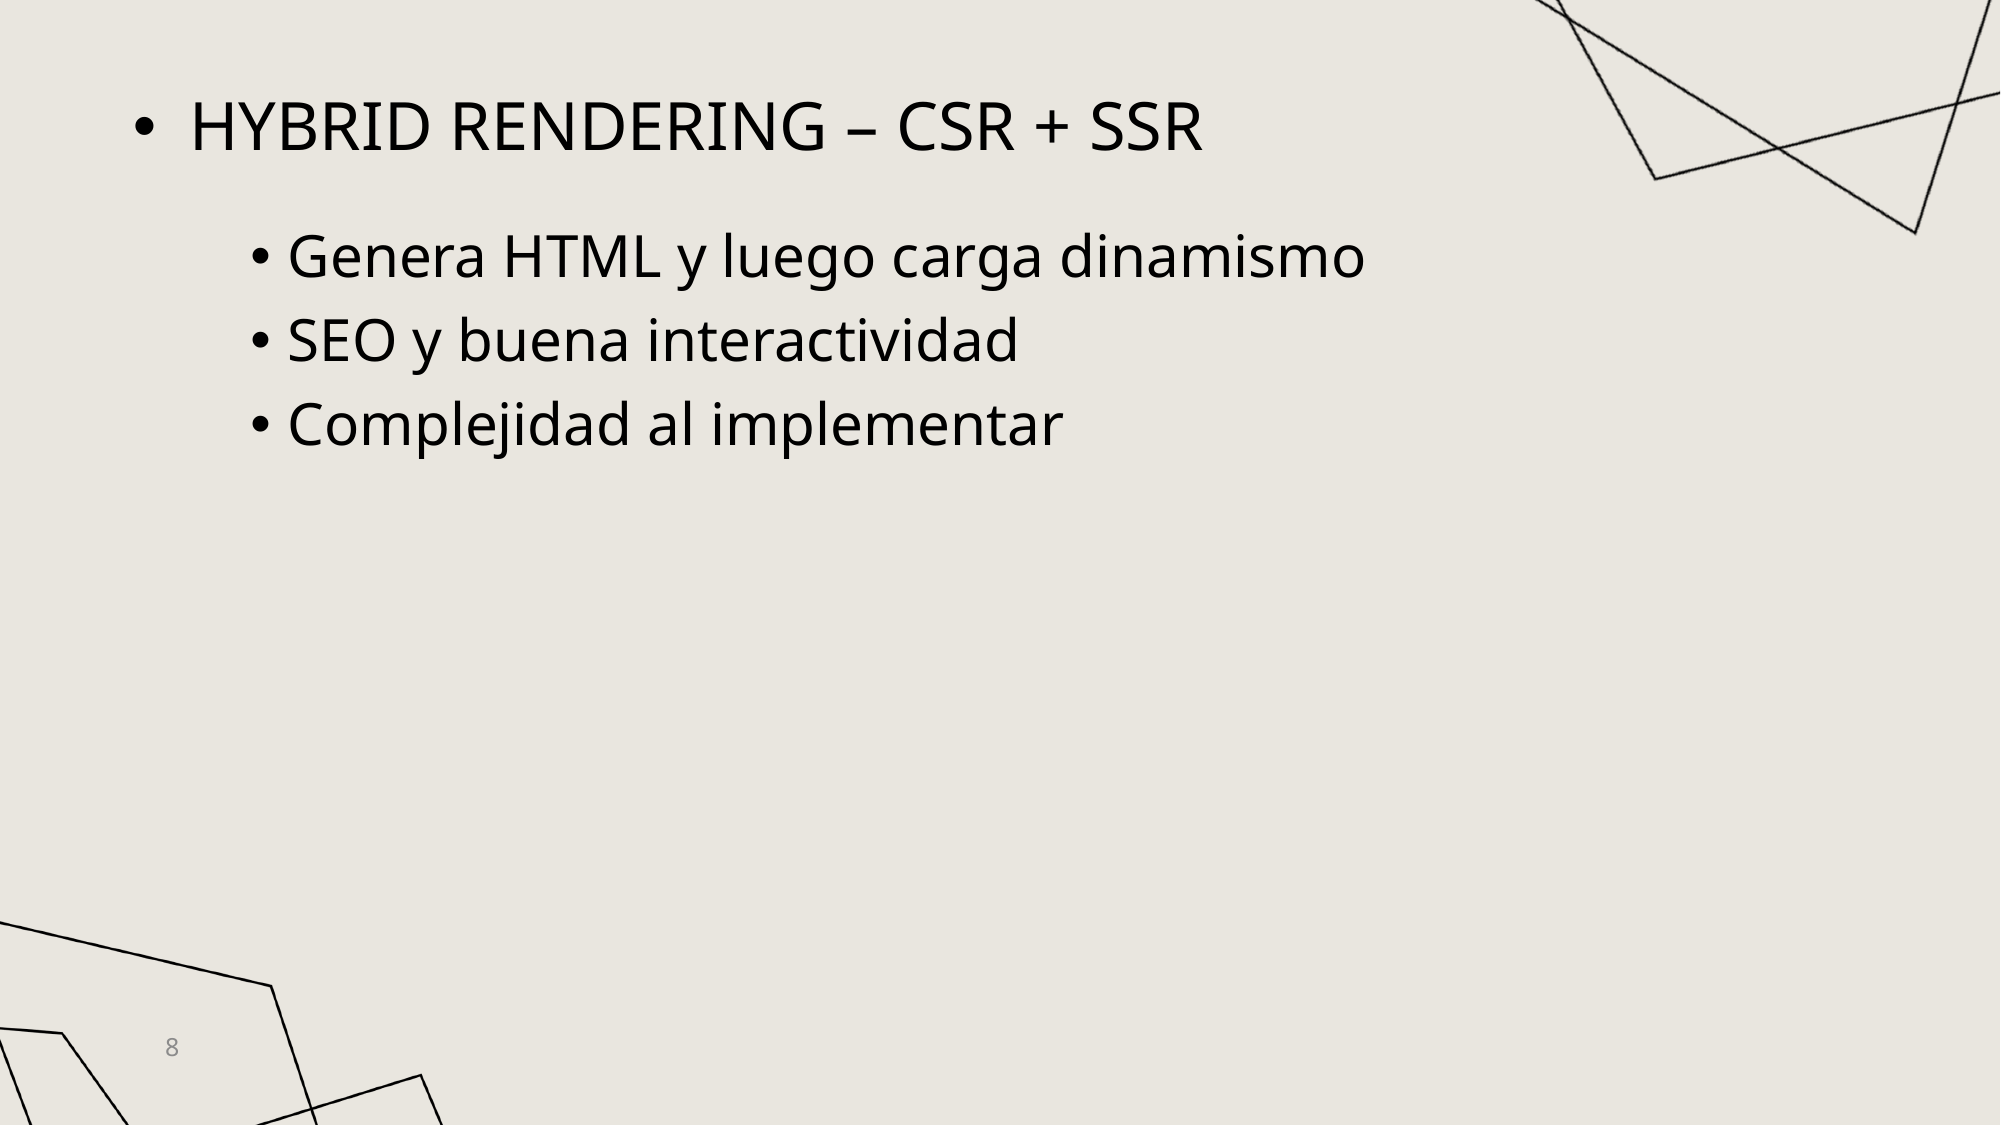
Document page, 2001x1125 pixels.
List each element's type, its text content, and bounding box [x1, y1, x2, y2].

picture [0, 900, 541, 1125]
text_box Genera HTML y luego carga dinamismo SEO y buena interactividad Complejidad al implementar [235, 219, 1910, 707]
slide_number 8 [150, 1024, 254, 1074]
picture [1509, 0, 2001, 249]
list HYBRID RENDERING – CSR + SSR [117, 85, 1294, 183]
